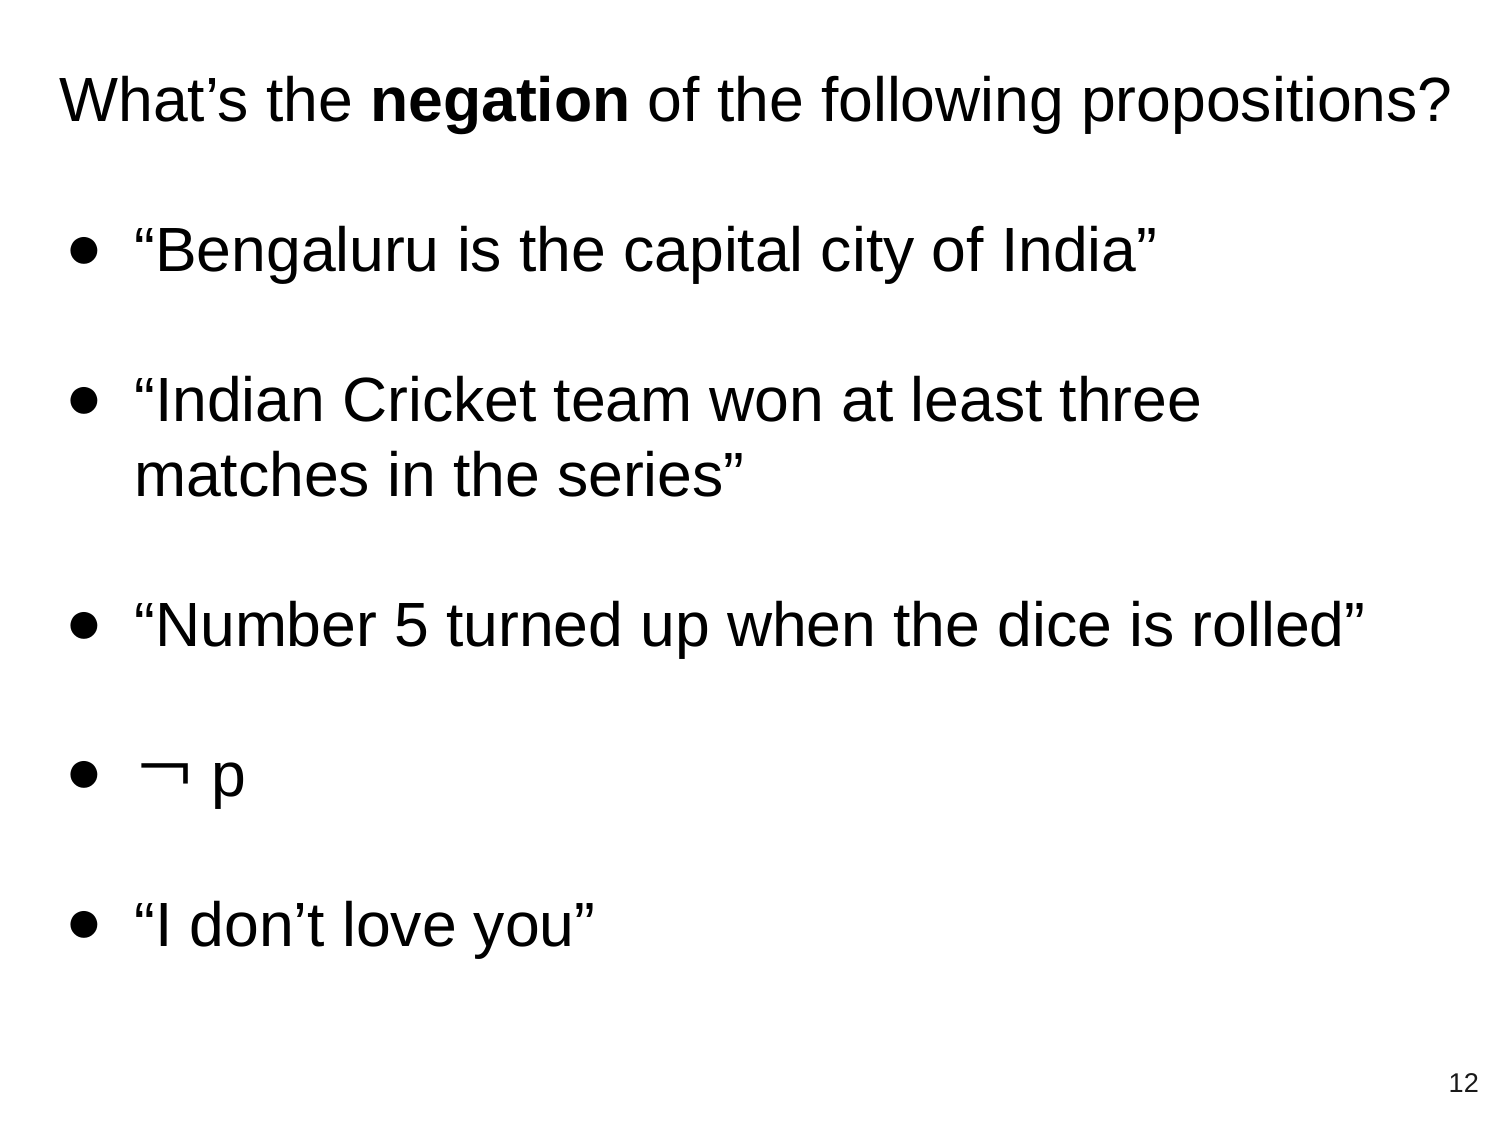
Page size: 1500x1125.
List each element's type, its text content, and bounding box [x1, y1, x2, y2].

slide_number ‹#› [1403, 1038, 1494, 1125]
text_box What’s the negation of the following propositions? “Bengaluru is the capital city of India” “Indian Cricket team won at least three matches in the series” “Number 5 turned up when the dice is rolled” ￢p “I don’t love you” [44, 44, 1471, 1033]
